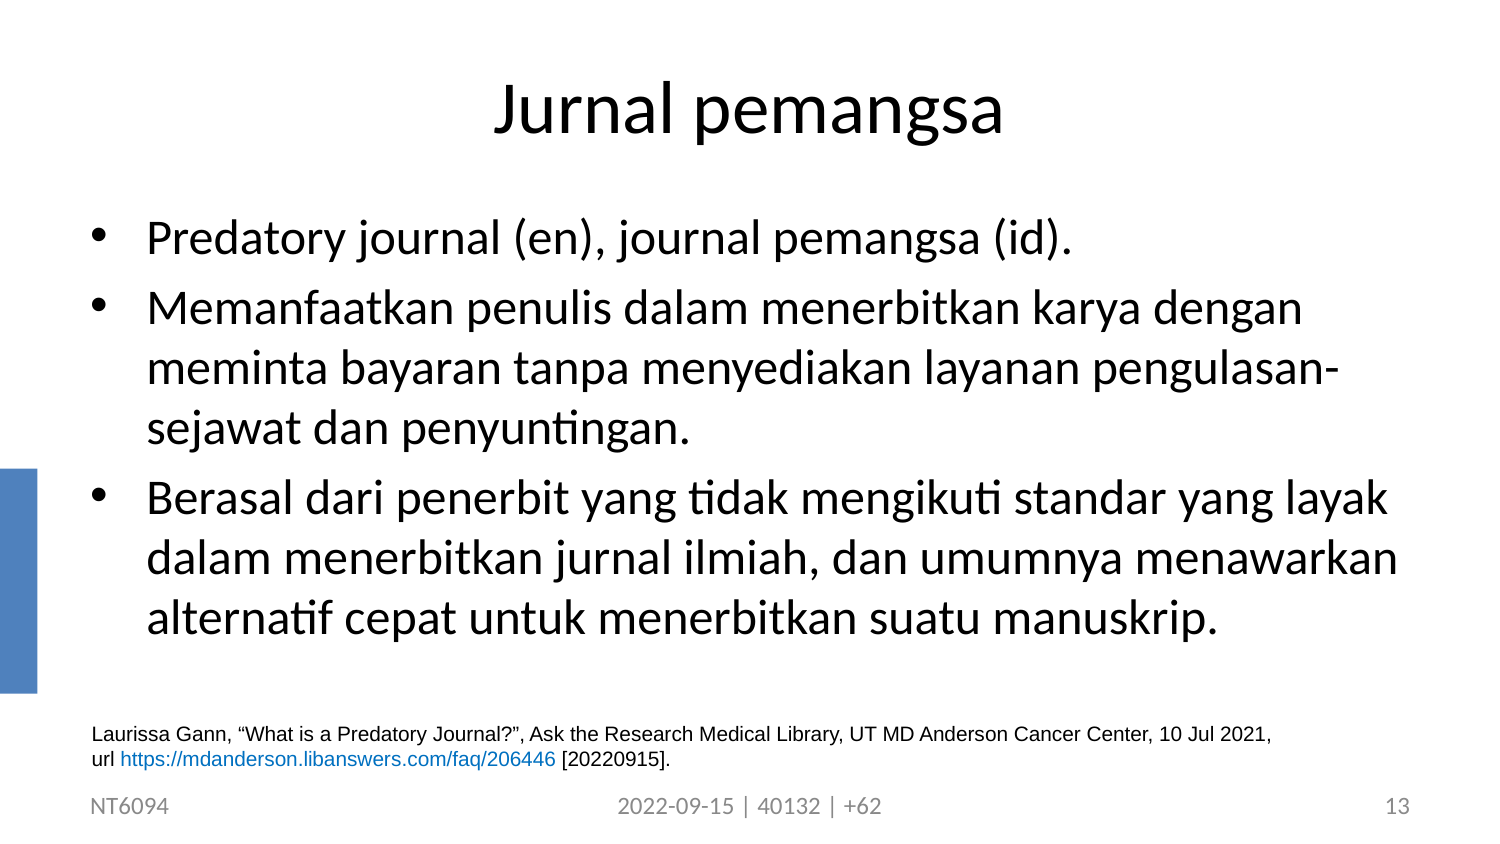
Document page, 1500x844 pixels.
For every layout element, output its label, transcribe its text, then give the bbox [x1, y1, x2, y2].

title Jurnal pemangsa [74, 33, 1426, 175]
slide_number 13 [1074, 782, 1425, 827]
list Predatory journal (en), journal pemangsa (id). Memanfaatkan penulis dalam menerbitkan karya dengan meminta bayaran tanpa menyediakan layanan pengulasan-sejawat dan penyuntingan. Berasal dari penerbit yang tidak mengikuti standar yang layak dalam menerbitkan jurnal ilmiah, dan umumnya menawarkan alternatif cepat untuk menerbitkan suatu manuskrip. [74, 196, 1426, 754]
footer 2022-09-15 | 40132 | +62 [512, 782, 988, 827]
text_box Laurissa Gann, “What is a Predatory Journal?”, Ask the Research Medical Library, UT MD Anderson Cancer Center, 10 Jul 2021, url https://mdanderson.libanswers.com/faq/206446 [20220915]. [76, 713, 1425, 778]
slide_number NT6094 [75, 782, 463, 827]
